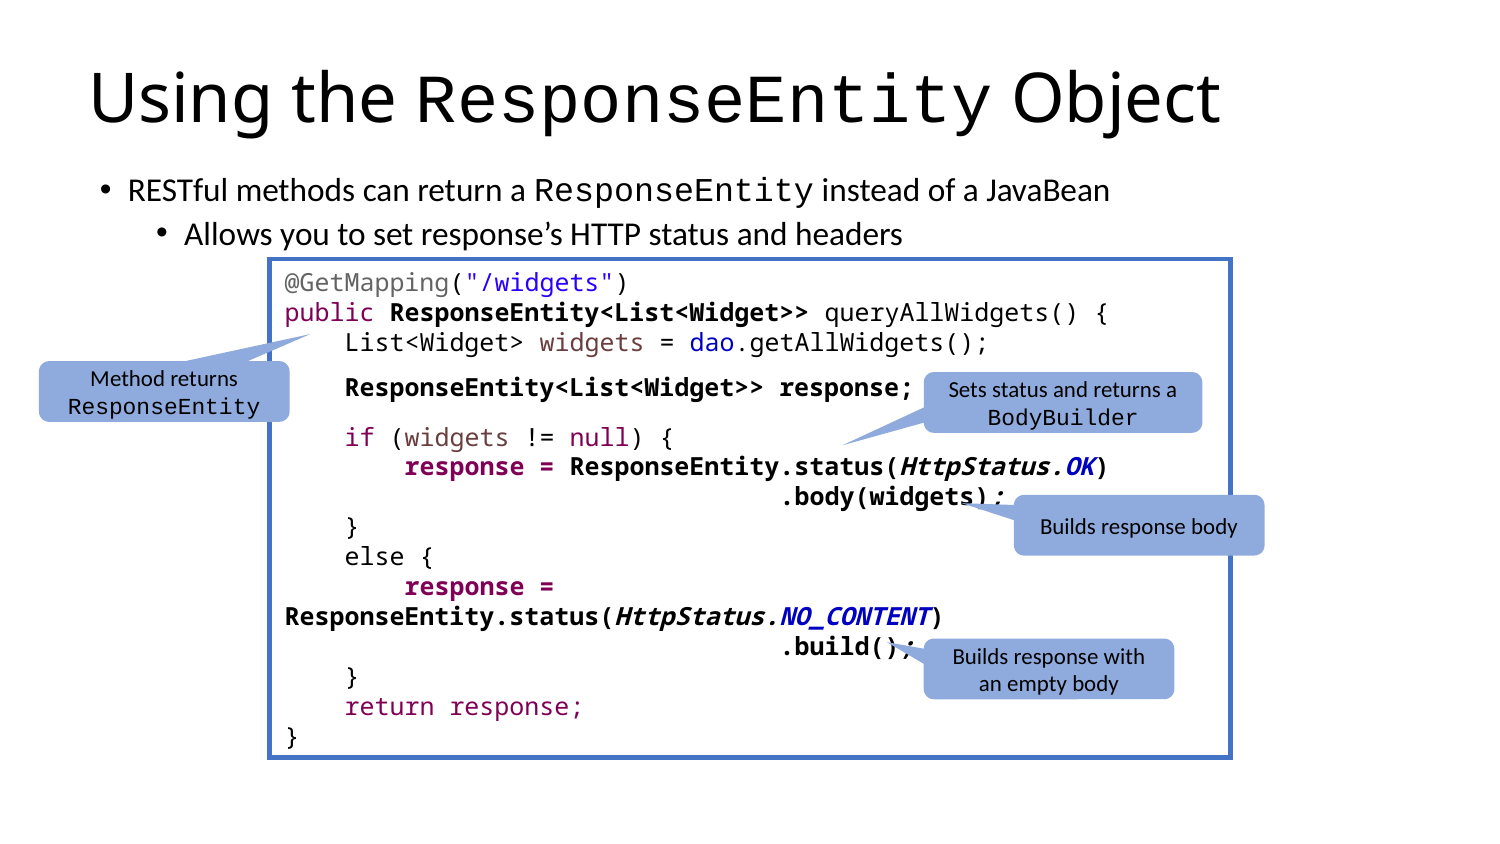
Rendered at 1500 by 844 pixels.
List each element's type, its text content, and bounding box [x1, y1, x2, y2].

list RESTful methods can return a ResponseEntity instead of a JavaBean Allows you to set response’s HTTP status and headers [84, 165, 1379, 701]
text_box Method returns ResponseEntity [38, 334, 311, 422]
title Using the ResponseEntity Object [73, 18, 1367, 182]
text_box Sets status and returns a BodyBuilder [842, 372, 1203, 446]
text_box Builds response with an empty body [886, 638, 1175, 700]
text_box Builds response body [961, 494, 1265, 556]
text_box @GetMapping("/widgets") public ResponseEntity<List<Widget>> queryAllWidgets() { List<Widget> widgets = dao.getAllWidgets(); ResponseEntity<List<Widget>> response; if (widgets != null) { response = ResponseEntity.status(HttpStatus.OK) .body(widgets); } else { response = ResponseEntity.status(HttpStatus.NO_CONTENT) .build(); } return response; } [269, 258, 1231, 758]
